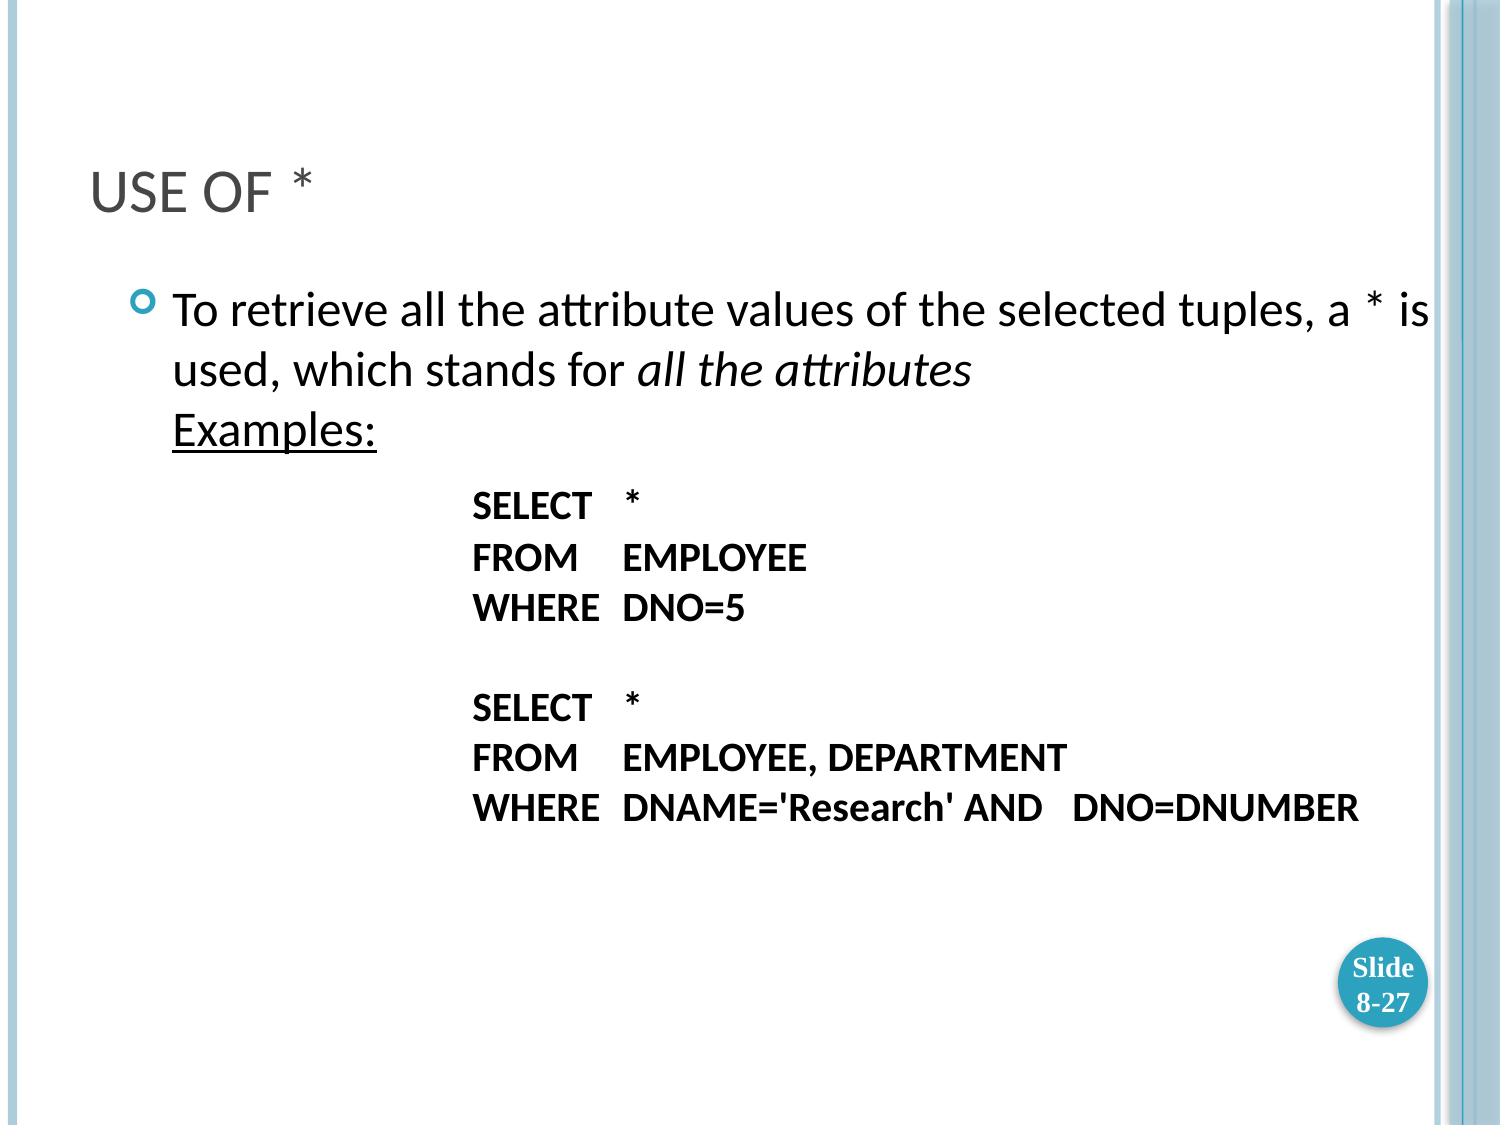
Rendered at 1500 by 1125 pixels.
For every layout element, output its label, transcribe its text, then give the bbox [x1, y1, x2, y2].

slide_number Slide 8-27 [1333, 940, 1434, 1027]
list To retrieve all the attribute values of the selected tuples, a * is used, which stands for all the attributes Examples: SELECT * FROM EMPLOYEE WHERE DNO=5 SELECT * FROM EMPLOYEE, DEPARTMENT WHERE DNAME='Research' AND DNO=DNUMBER [112, 269, 1463, 1057]
title USE OF * [75, 45, 1300, 233]
